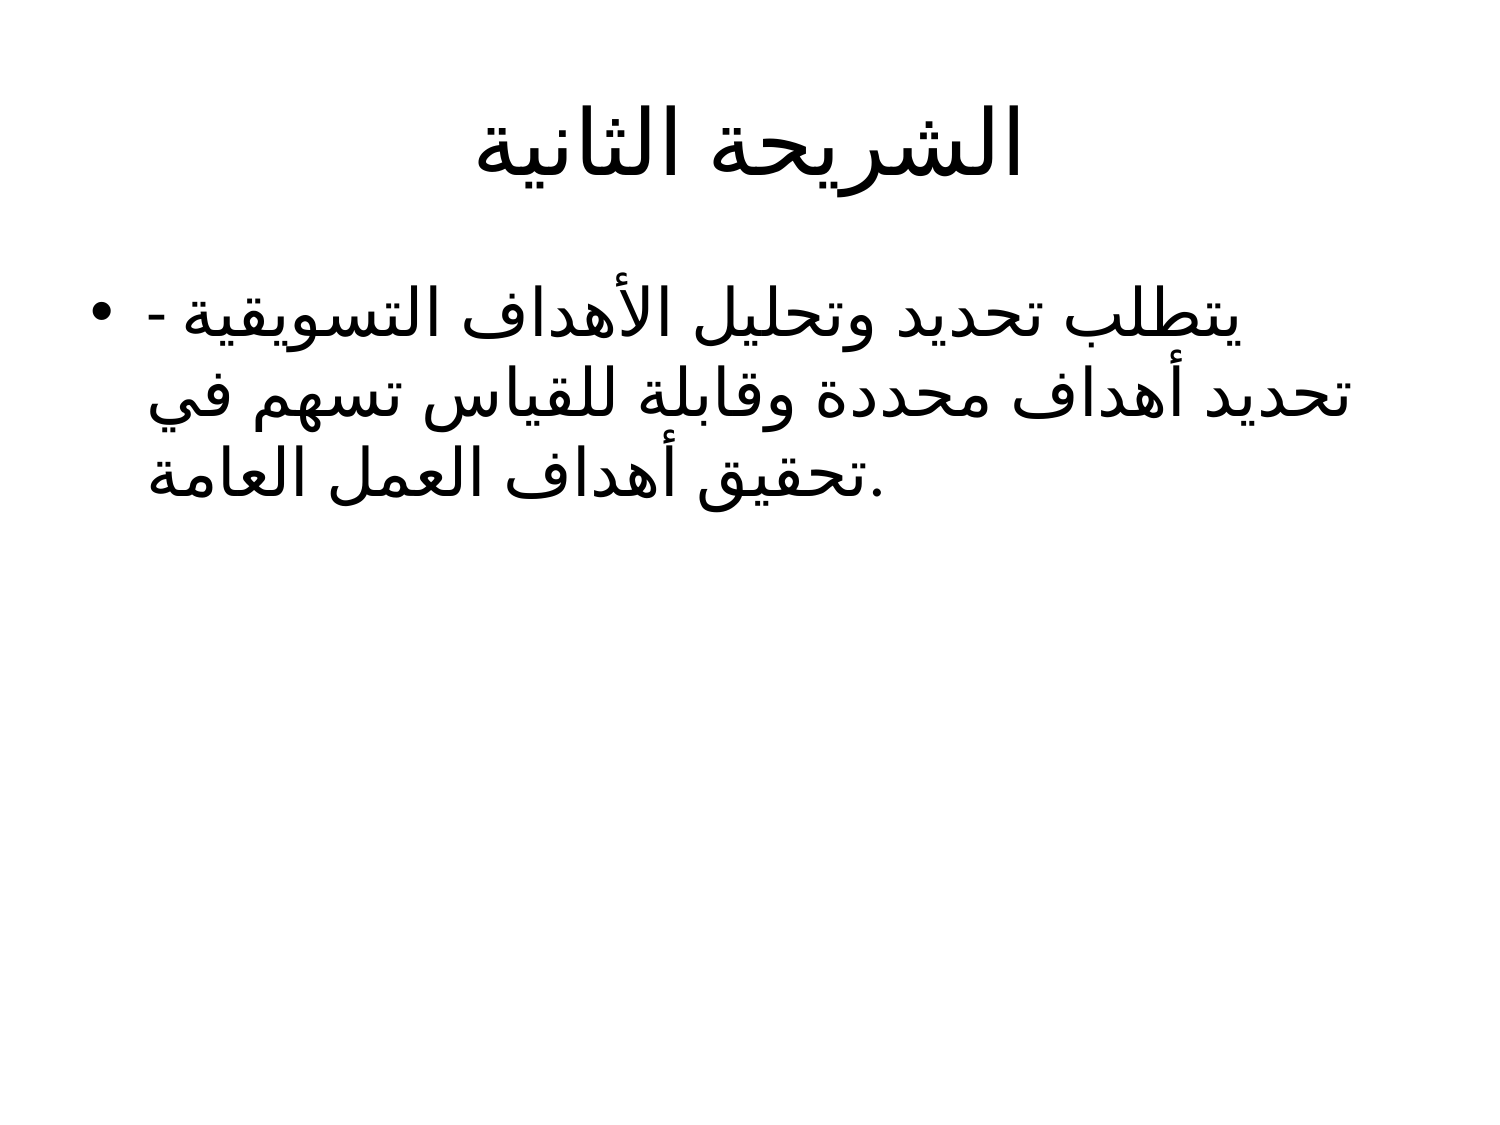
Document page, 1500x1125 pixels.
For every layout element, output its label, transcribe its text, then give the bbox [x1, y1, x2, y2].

title الشريحة الثانية [75, 45, 1425, 233]
list - يتطلب تحديد وتحليل الأهداف التسويقية تحديد أهداف محددة وقابلة للقياس تسهم في تحقيق أهداف العمل العامة. [75, 262, 1425, 1005]
